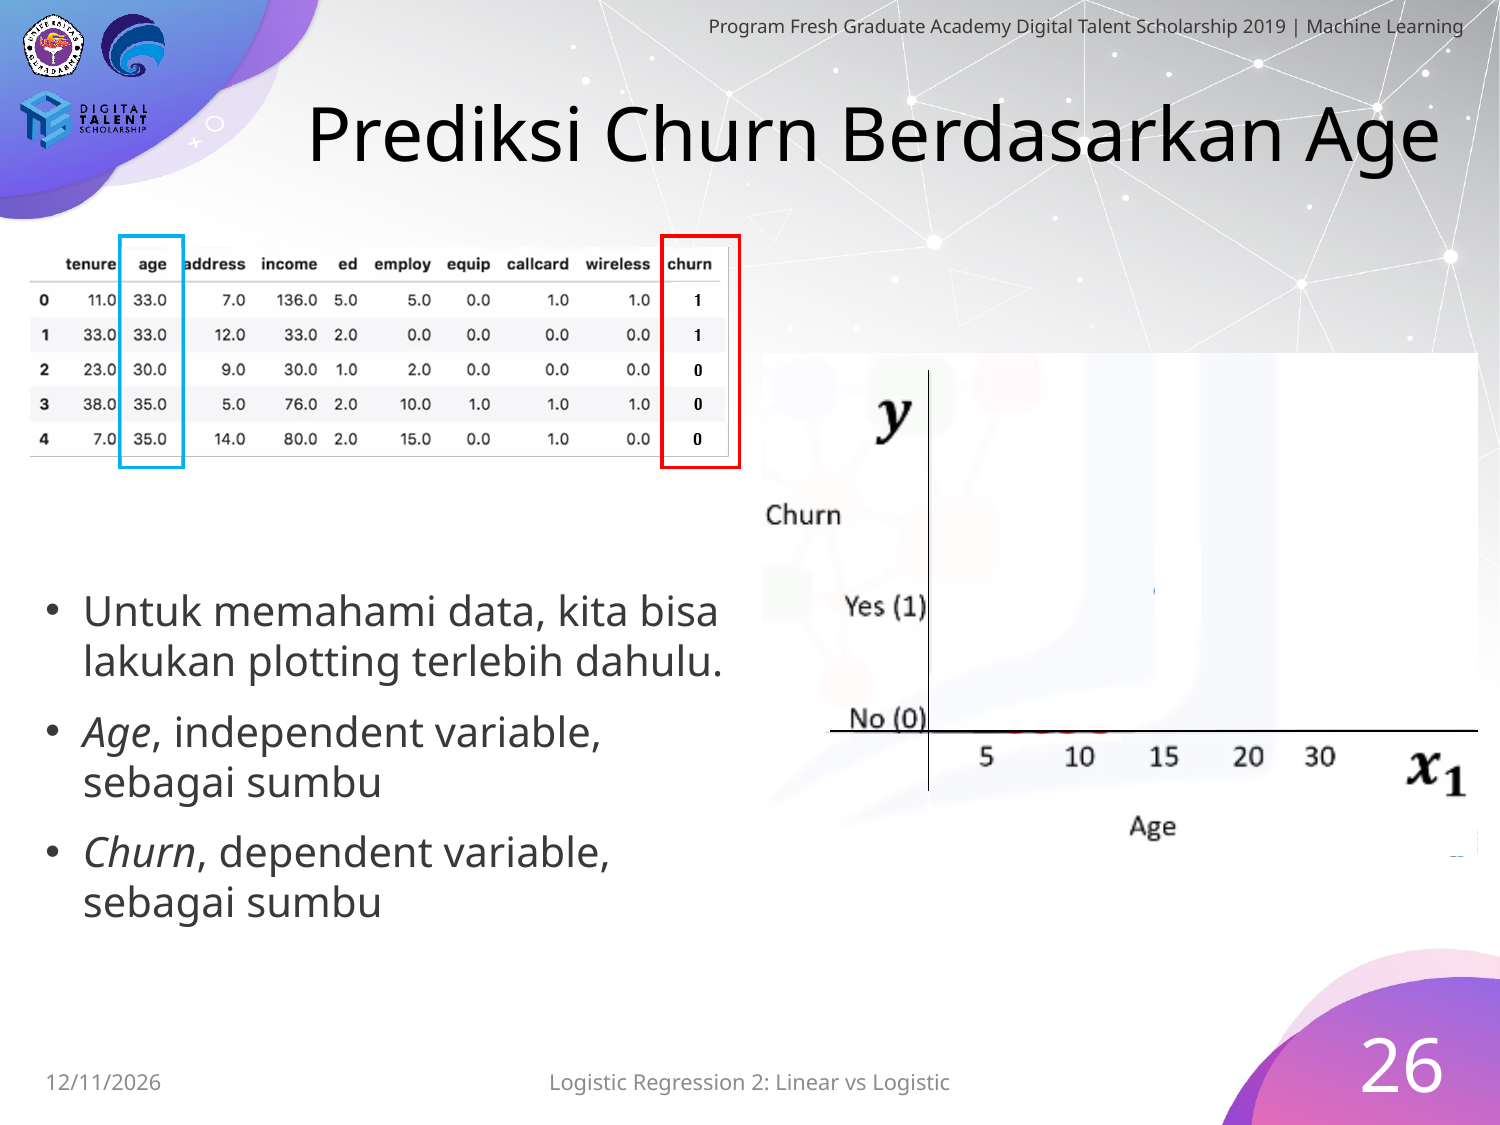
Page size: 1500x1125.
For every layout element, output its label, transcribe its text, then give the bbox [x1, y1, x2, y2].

slide_number 26 [1327, 1023, 1478, 1114]
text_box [762, 353, 1478, 857]
footer Logistic Regression 2: Linear vs Logistic [382, 1053, 1118, 1114]
picture [0, 0, 1500, 1125]
title Prediksi Churn Berdasarkan Age [271, 67, 1478, 206]
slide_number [30, 1053, 272, 1114]
